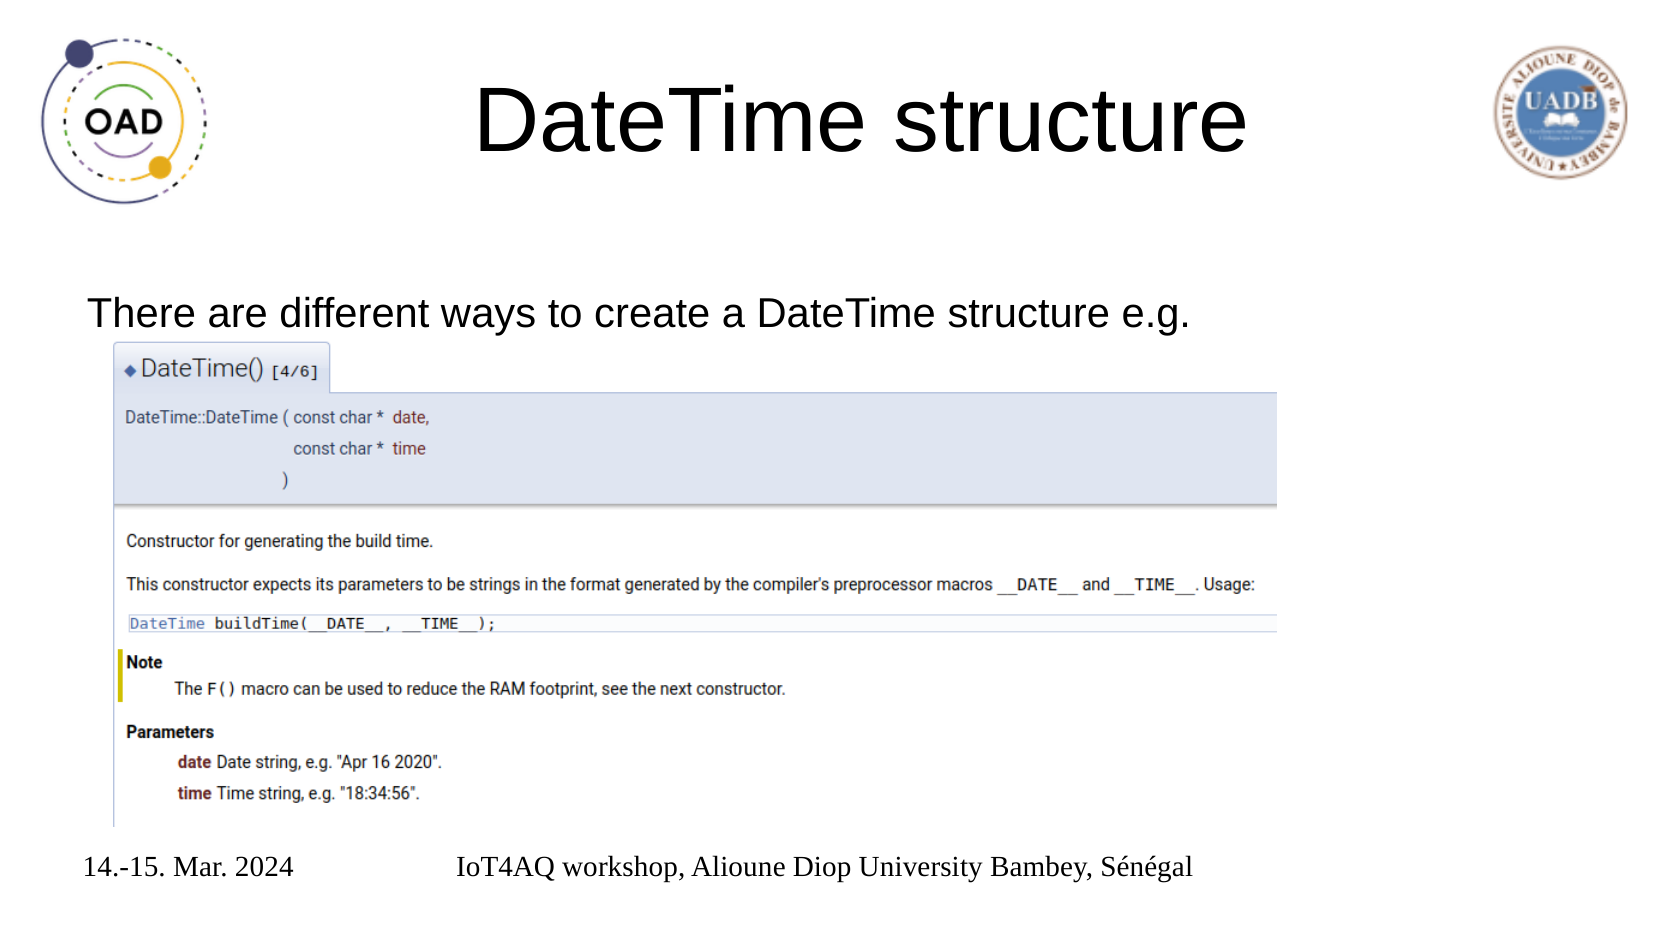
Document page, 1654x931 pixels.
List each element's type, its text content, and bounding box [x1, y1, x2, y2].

title DateTime structure [278, 37, 1446, 193]
picture [1482, 37, 1641, 188]
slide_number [82, 847, 338, 912]
list There are different ways to create a DateTime structure e.g. [86, 285, 1575, 825]
picture [112, 337, 1277, 827]
footer IoT4AQ workshop, Alioune Diop University Bambey, Sénégal [338, 847, 1313, 912]
picture [0, 24, 242, 225]
